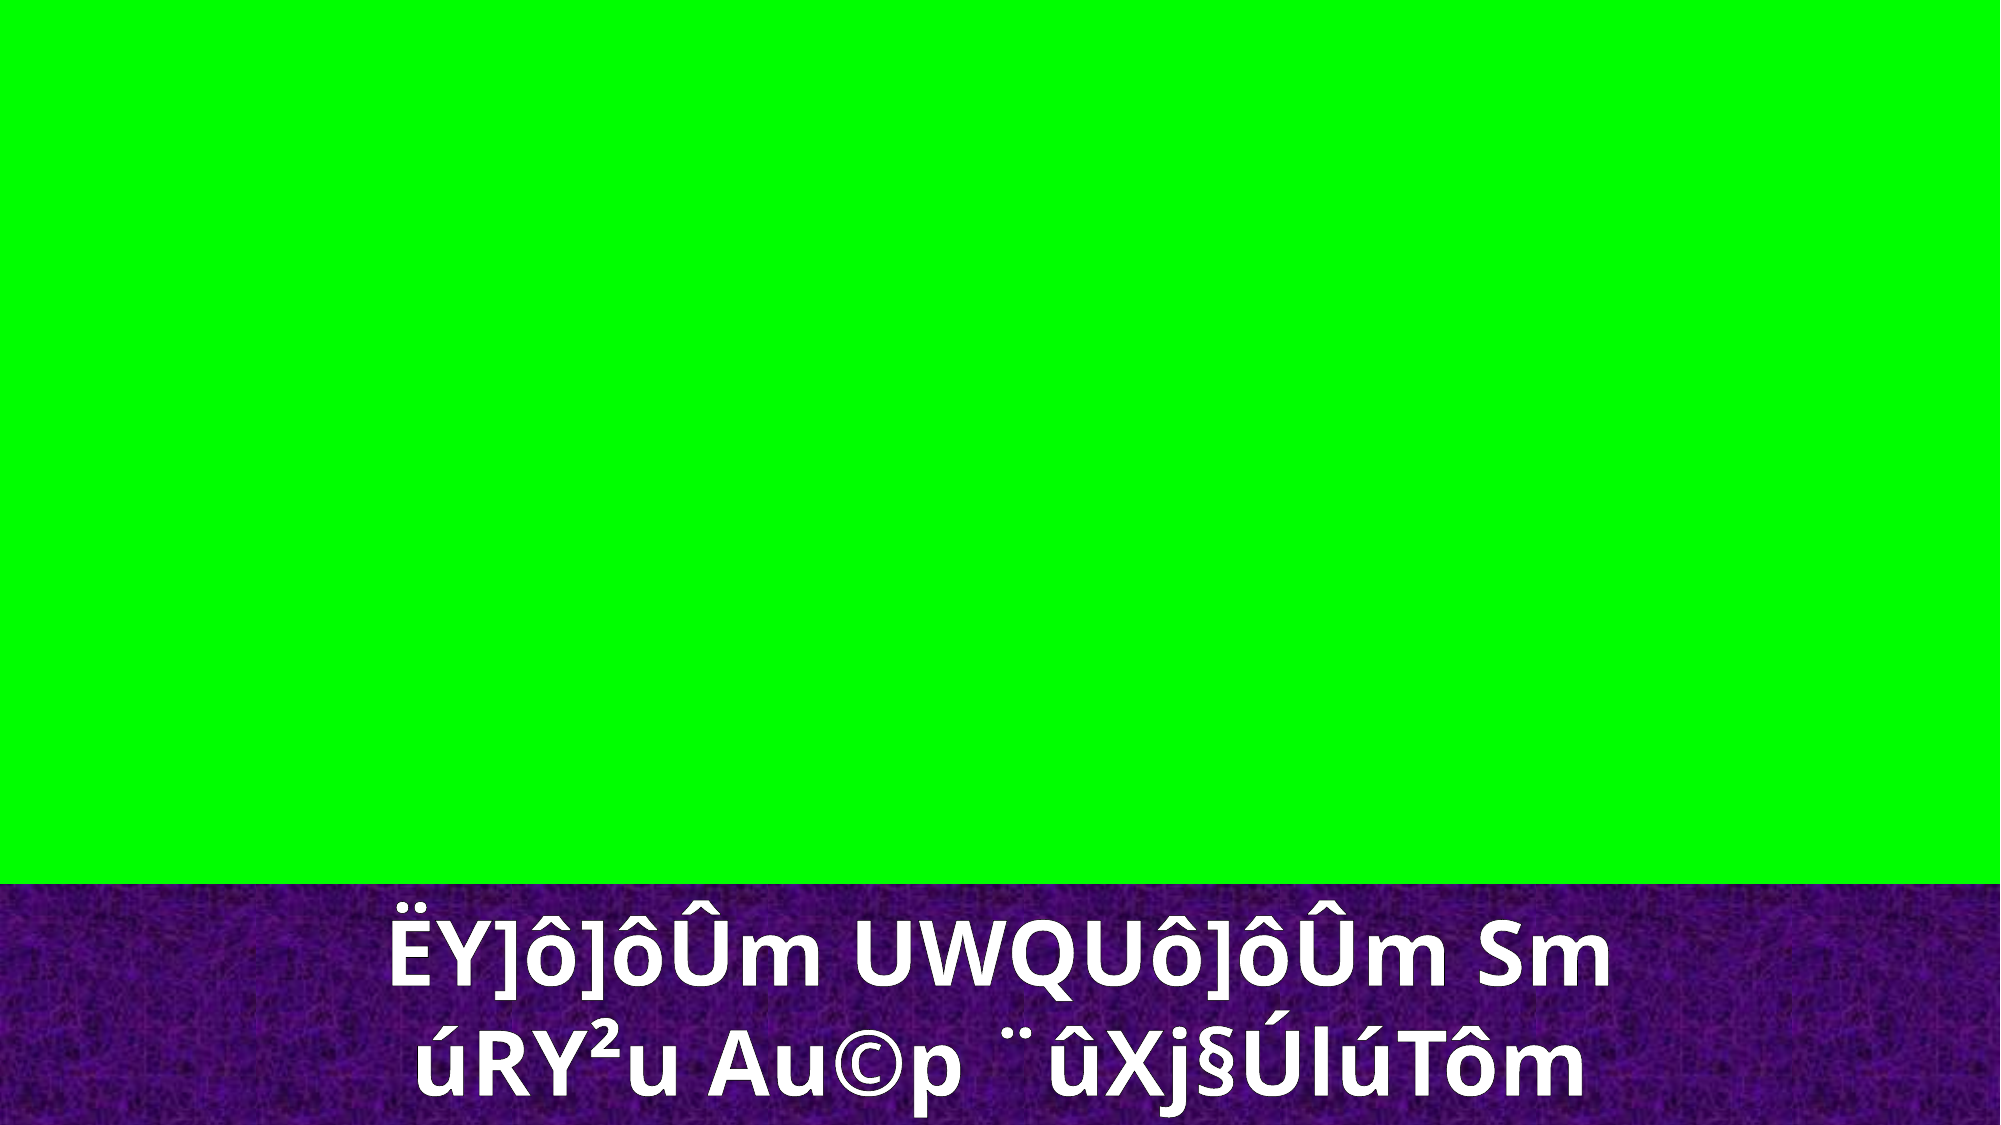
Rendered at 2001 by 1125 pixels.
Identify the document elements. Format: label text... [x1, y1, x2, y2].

text_box ËY]ô]ôÛm UWQUô]ôÛm Sm úRY²u Au©p ¨ûXj§ÚlúTôm [0, 886, 2000, 1122]
